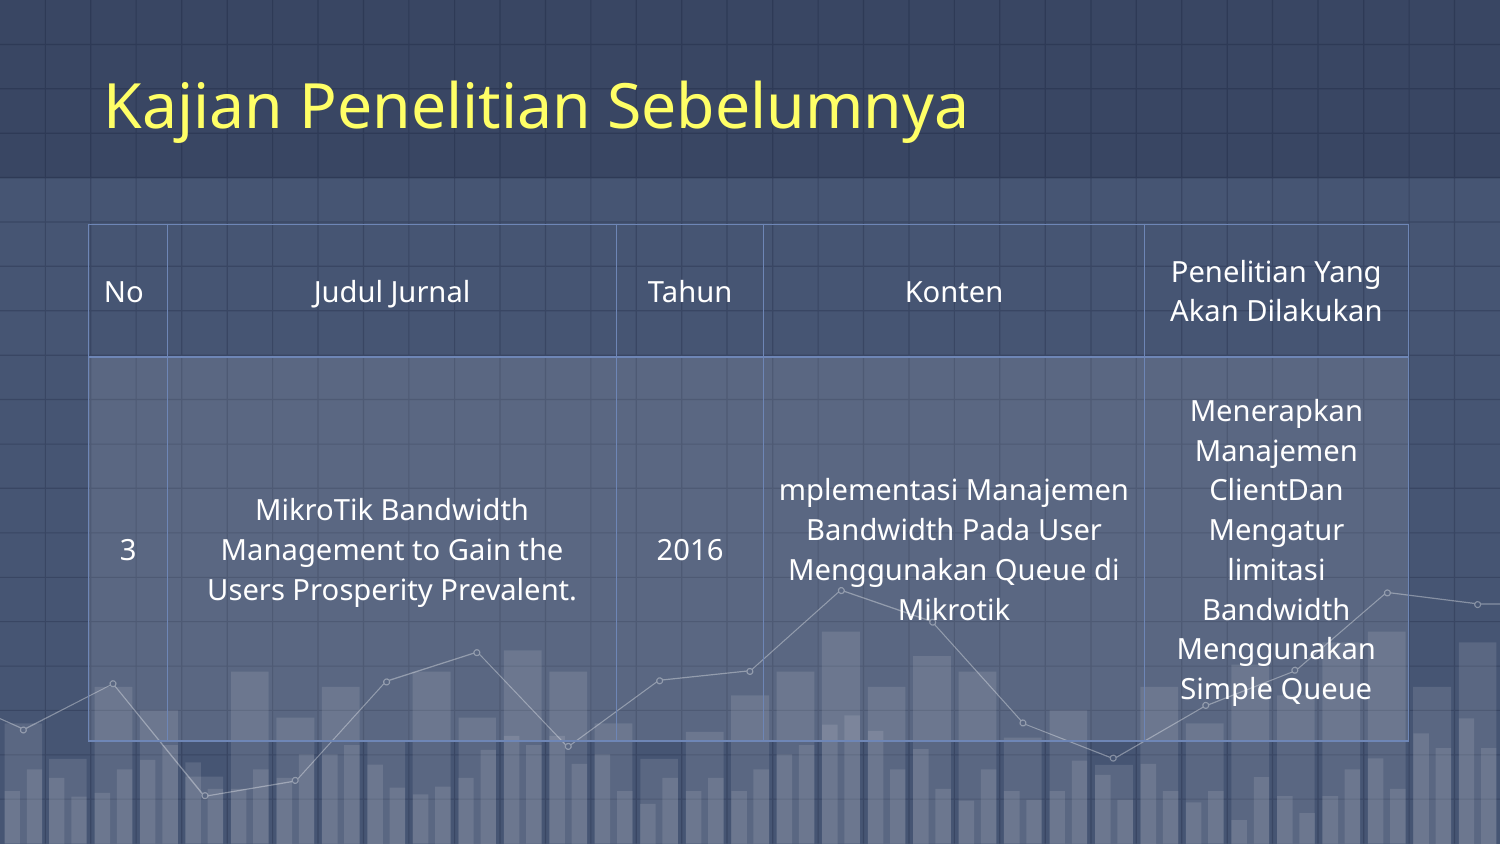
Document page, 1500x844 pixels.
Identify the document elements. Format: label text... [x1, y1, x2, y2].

table_header Tahun [617, 225, 763, 356]
table_cell MikroTik Bandwidth Management to Gain the Users Prosperity Prevalent. [168, 358, 616, 740]
table_header Konten [764, 225, 1144, 356]
table_cell 2016 [617, 358, 763, 740]
table_header Penelitian Yang Akan Dilakukan [1145, 225, 1408, 356]
table_header No [89, 225, 167, 356]
table_cell Menerapkan Manajemen ClientDan Mengatur limitasi Bandwidth Menggunakan Simple Queue [1145, 358, 1408, 740]
table_cell 3 [89, 358, 167, 740]
title Kajian Penelitian Sebelumnya [88, 56, 1350, 157]
table_cell mplementasi Manajemen Bandwidth Pada User Menggunakan Queue di Mikrotik [764, 358, 1144, 740]
table_header Judul Jurnal [168, 225, 616, 356]
